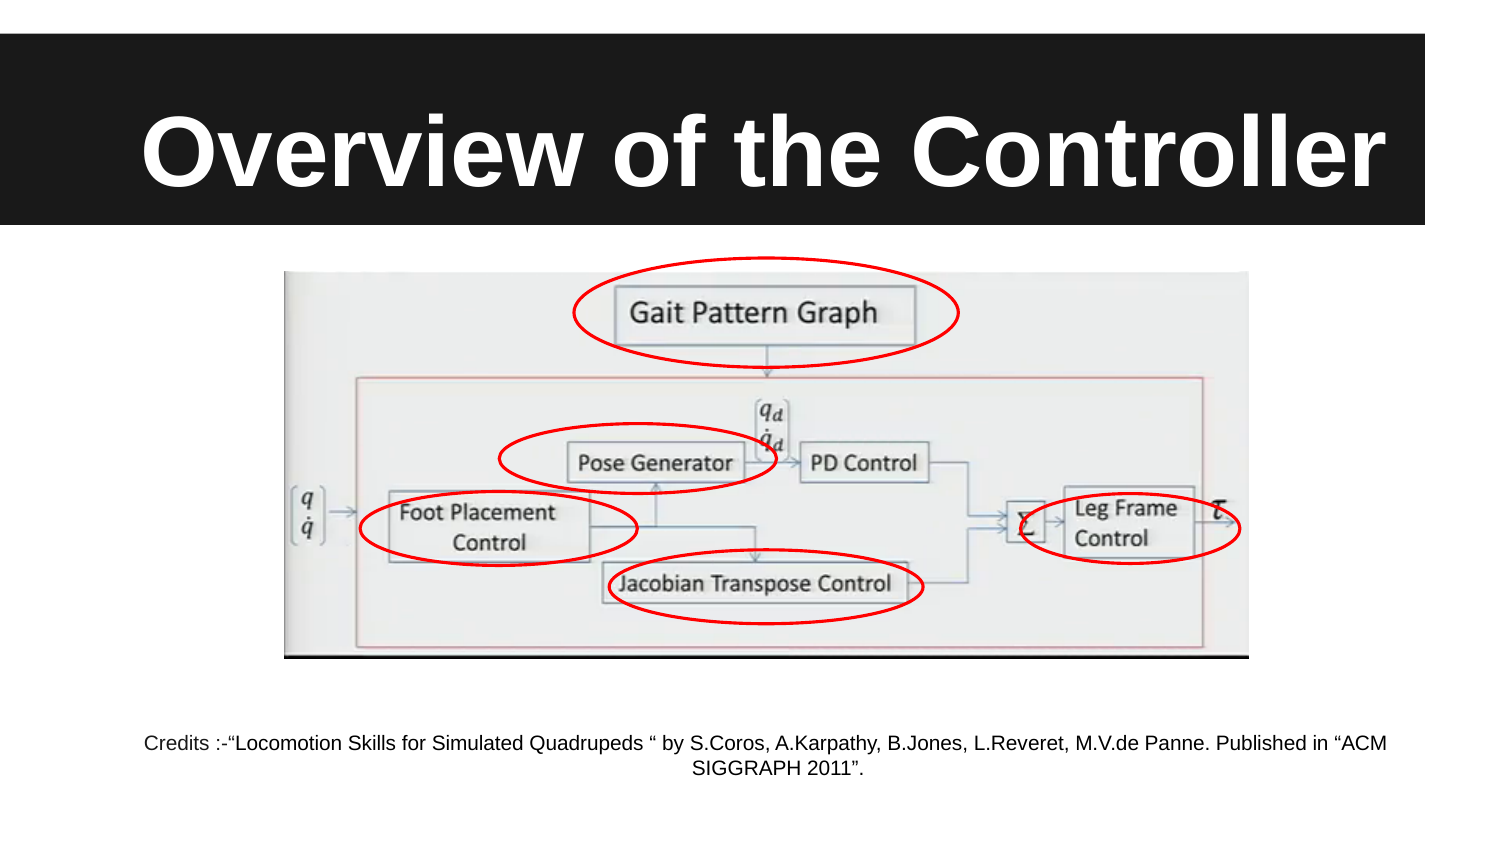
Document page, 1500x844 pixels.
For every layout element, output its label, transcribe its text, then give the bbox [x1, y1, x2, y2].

text_box [650, 258, 882, 269]
list Credits :-“Locomotion Skills for Simulated Quadrupeds “ by S.Coros, A.Karpathy, B.Jones, L.Reveret, M.V.de Panne. Published in “ACM SIGGRAPH 2011”. [75, 714, 1425, 808]
picture [283, 270, 1249, 659]
title Overview of the Controller [75, 33, 1425, 221]
